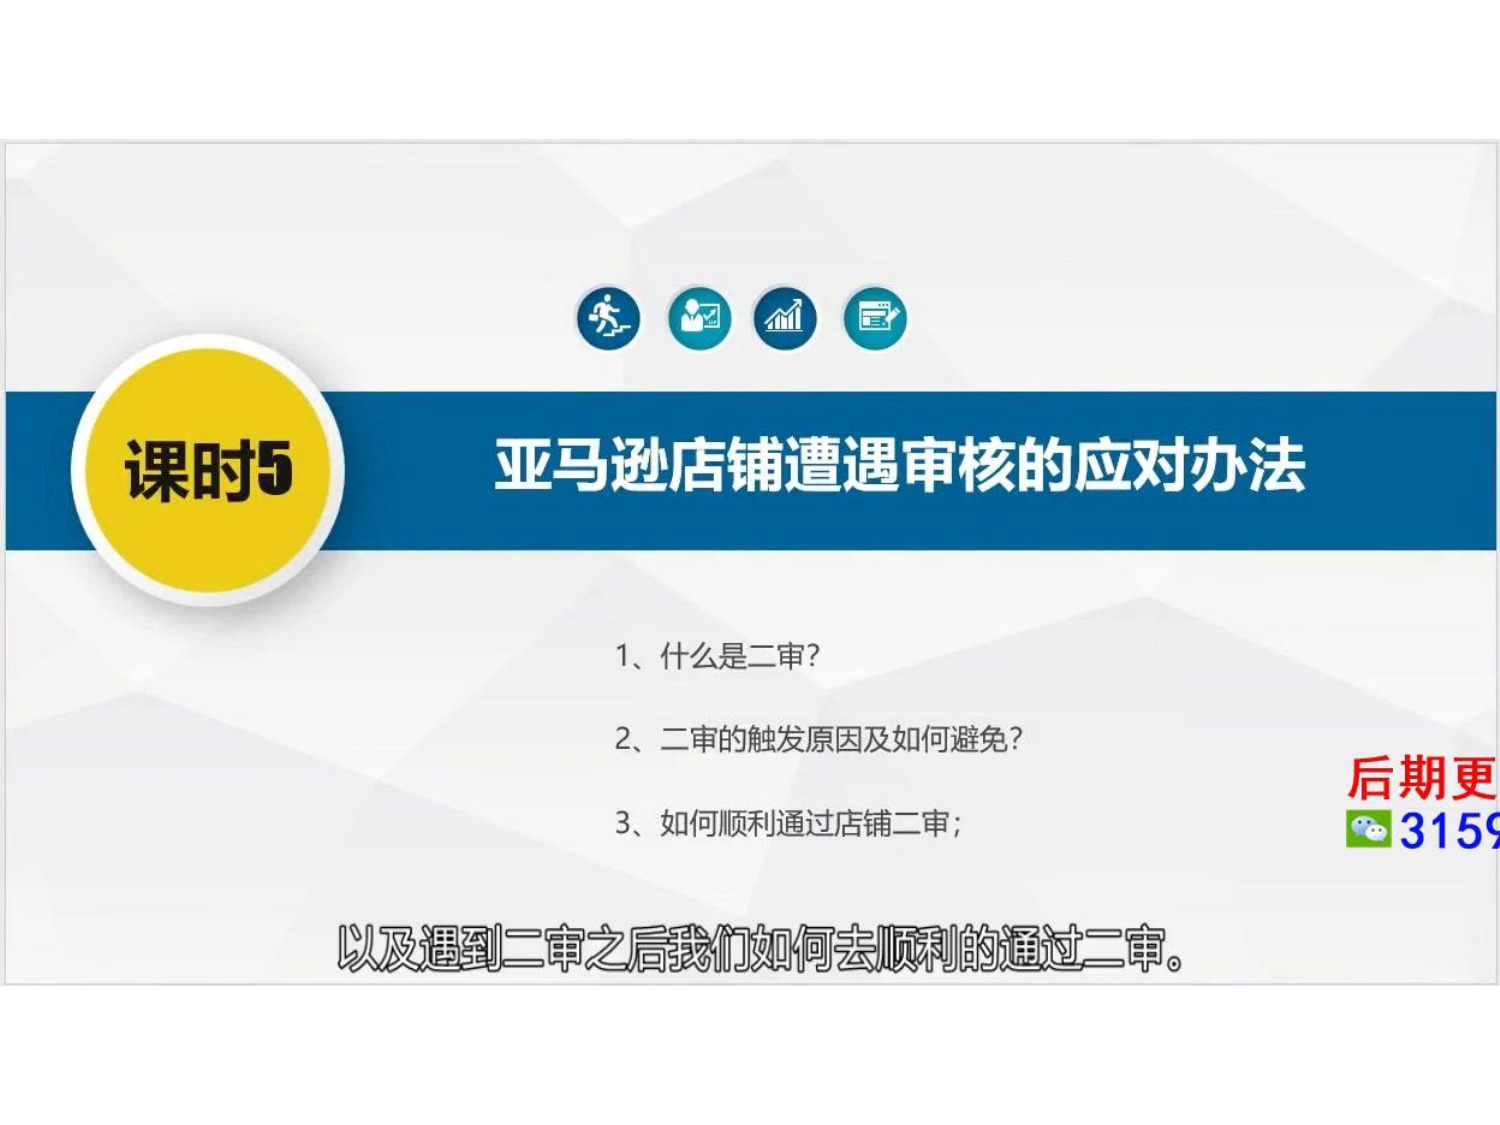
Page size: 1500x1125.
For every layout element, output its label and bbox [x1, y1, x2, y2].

picture [0, 139, 1500, 986]
